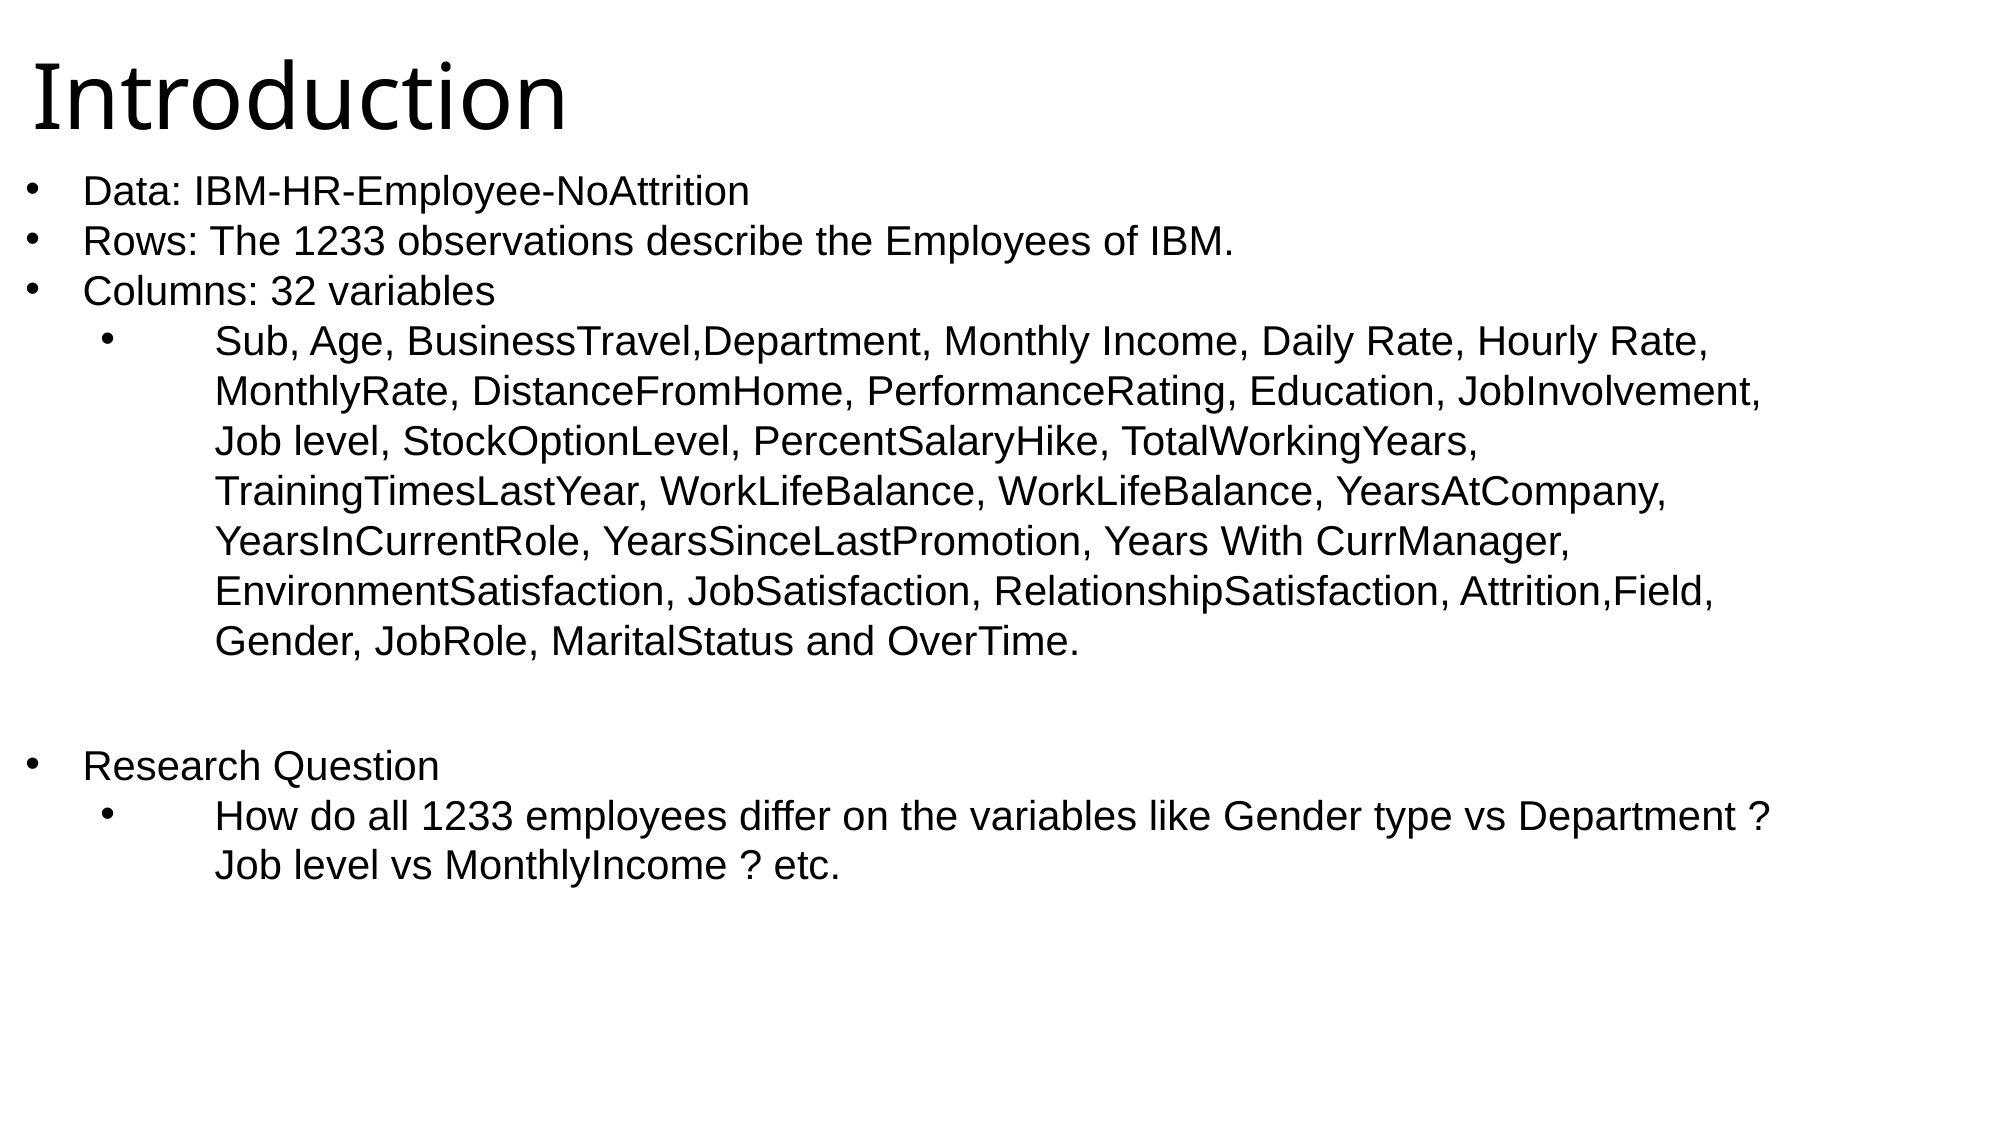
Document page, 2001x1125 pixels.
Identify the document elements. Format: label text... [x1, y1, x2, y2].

title Introduction [24, 0, 1751, 101]
list Data: IBM-HR-Employee-NoAttrition Rows: The 1233 observations describe the Employees of IBM. Columns: 32 variables Sub, Age, BusinessTravel,Department, Monthly Income, Daily Rate, Hourly Rate, MonthlyRate, DistanceFromHome, PerformanceRating, Education, JobInvolvement, Job level, StockOptionLevel, PercentSalaryHike, TotalWorkingYears, TrainingTimesLastYear, WorkLifeBalance, WorkLifeBalance, YearsAtCompany, YearsInCurrentRole, YearsSinceLastPromotion, Years With CurrManager, EnvironmentSatisfaction, JobSatisfaction, RelationshipSatisfaction, Attrition,Field, Gender, JobRole, MaritalStatus and OverTime. Research Question How do all 1233 employees differ on the variables like Gender type vs Department ? Job level vs MonthlyIncome ? etc. [24, 101, 1814, 951]
